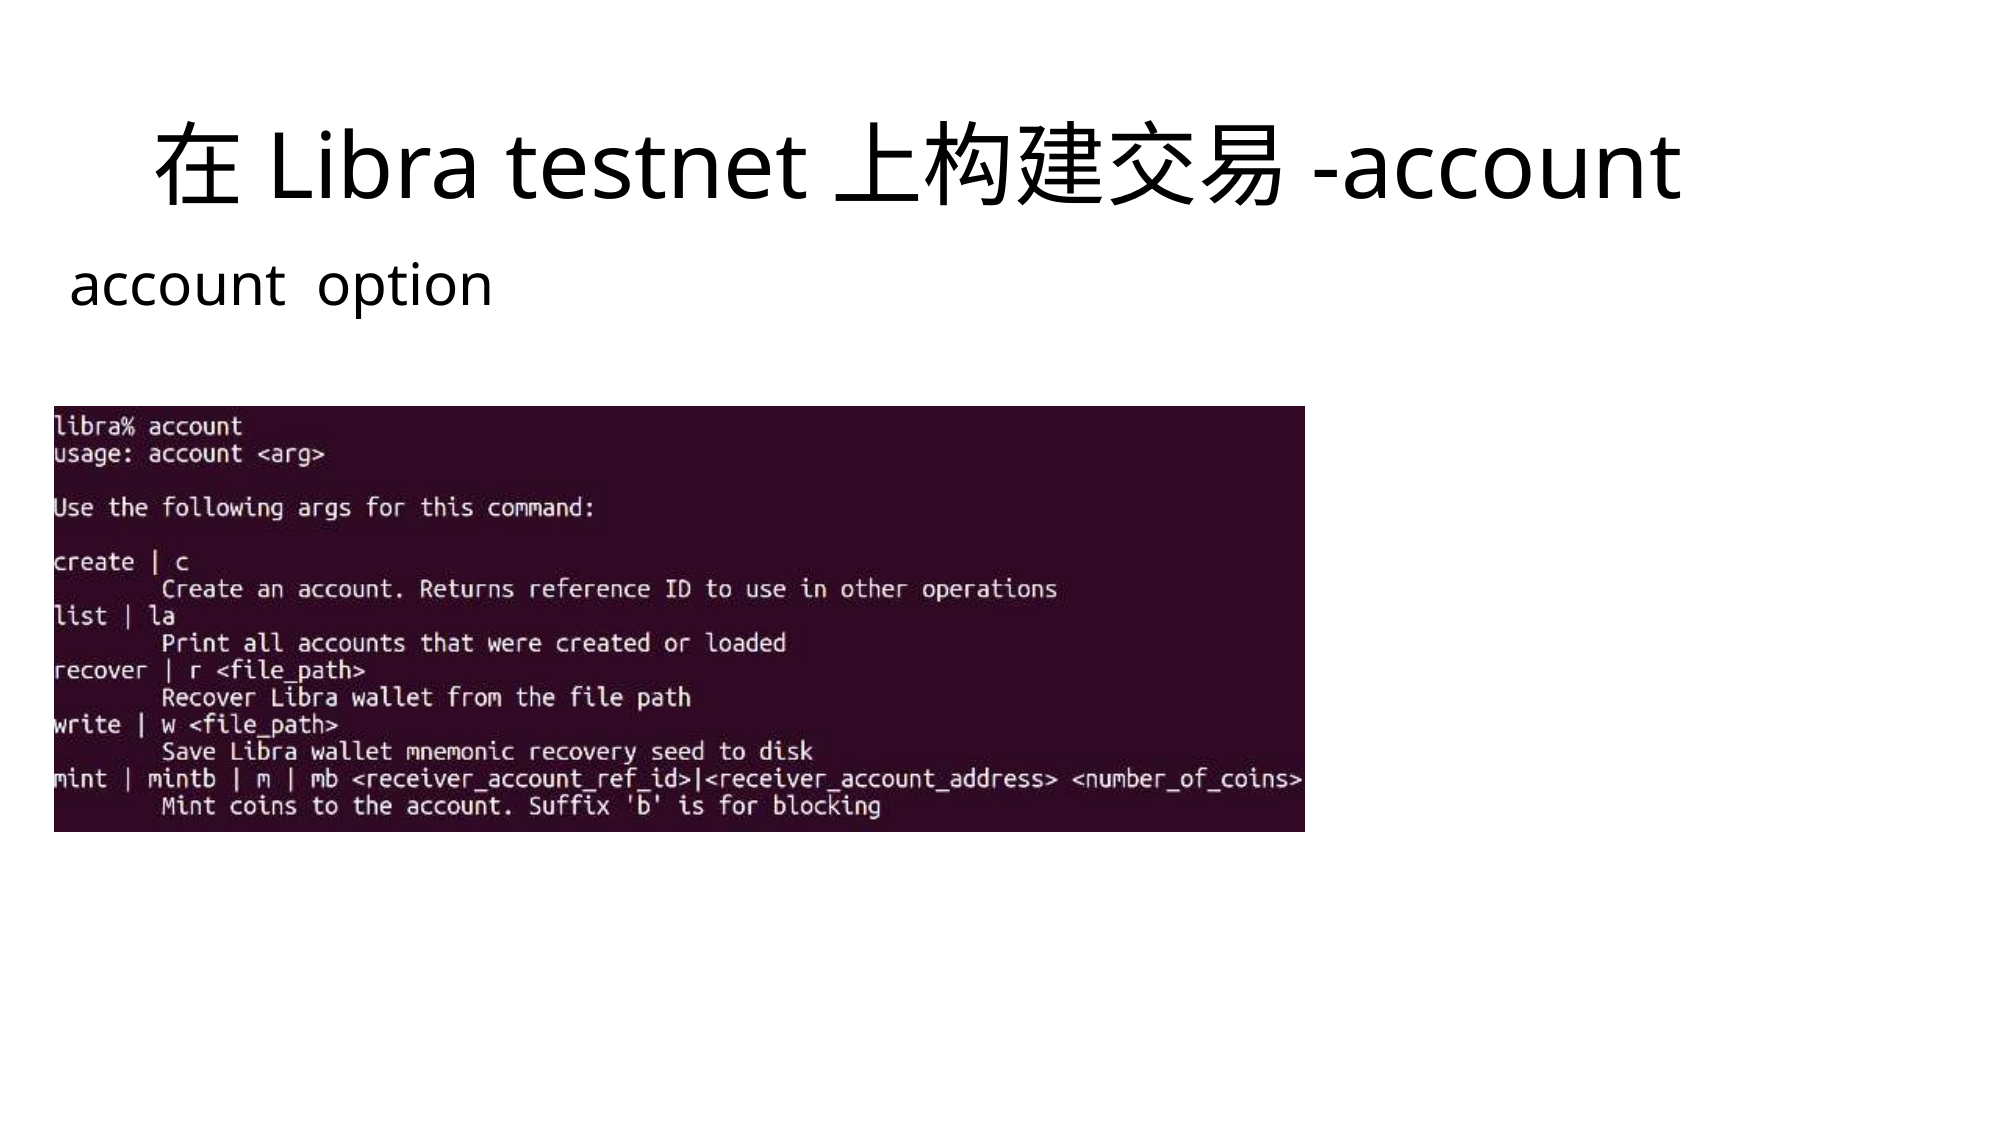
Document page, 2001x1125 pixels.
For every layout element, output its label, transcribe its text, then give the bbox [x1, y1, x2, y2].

list account option [54, 247, 1780, 962]
picture [54, 406, 1305, 832]
title 在Libra testnet上构建交易-account [137, 59, 1863, 278]
